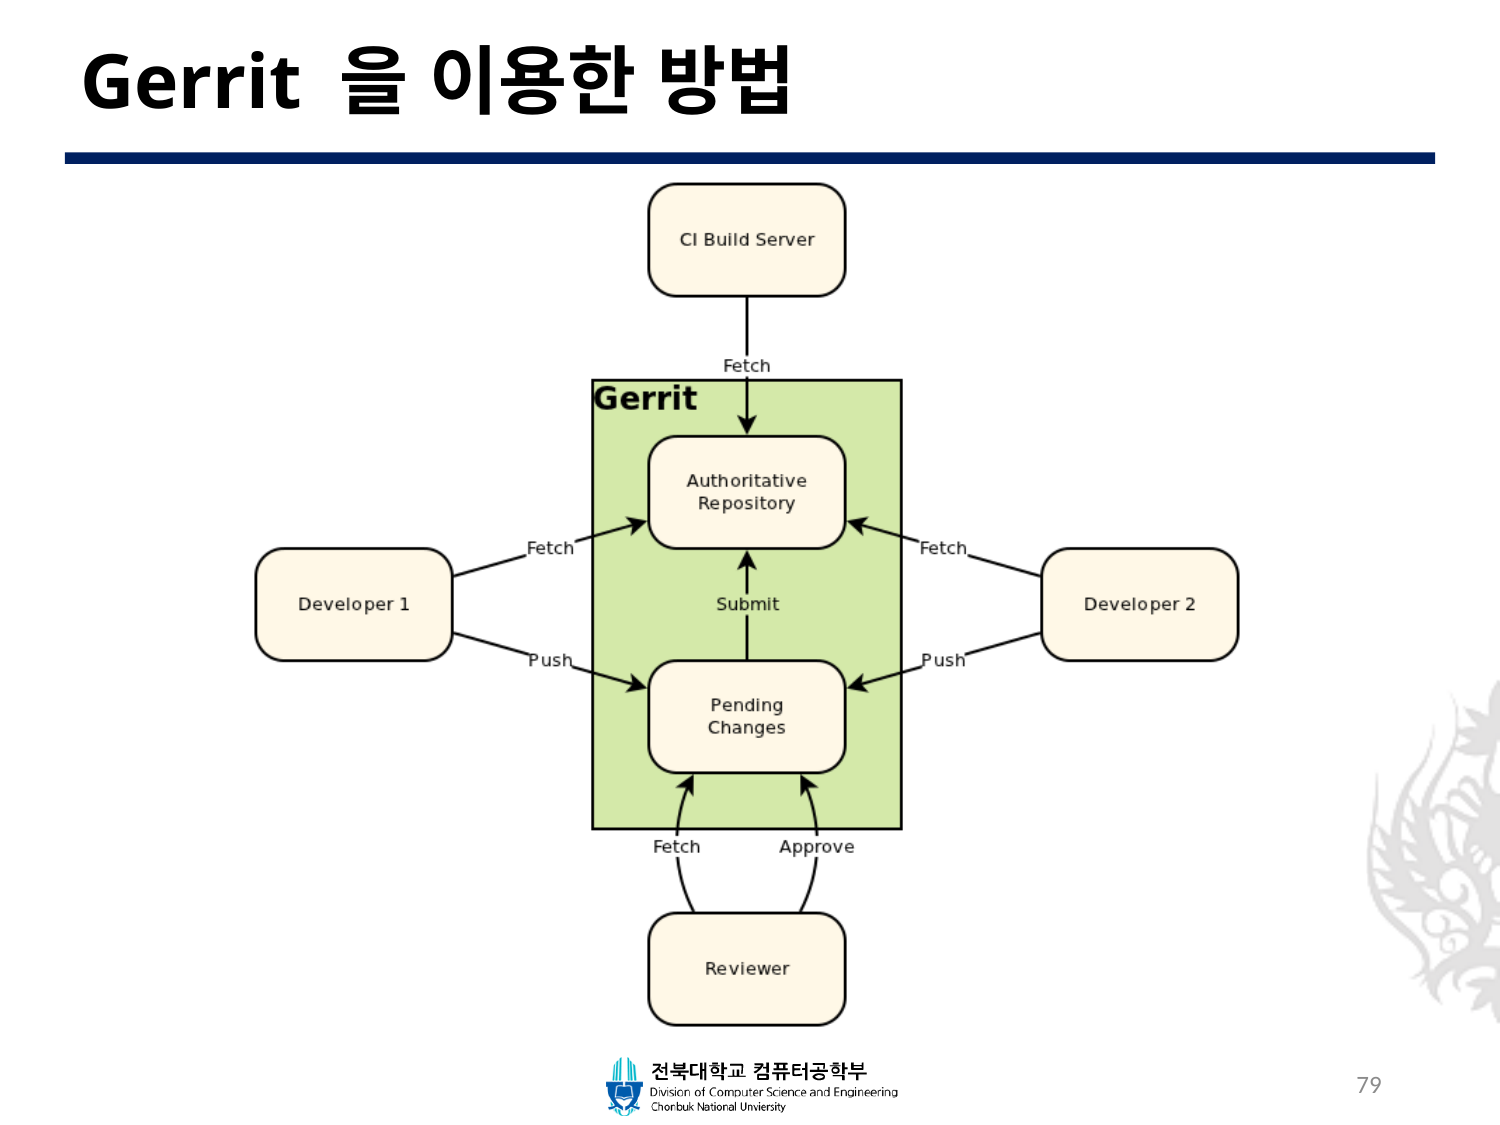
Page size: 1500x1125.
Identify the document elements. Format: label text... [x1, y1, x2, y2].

picture [600, 1057, 900, 1116]
title Gerrit 을 이용한 방법 [64, 26, 1436, 143]
slide_number 79 [1059, 1057, 1397, 1111]
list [235, 173, 1265, 1038]
